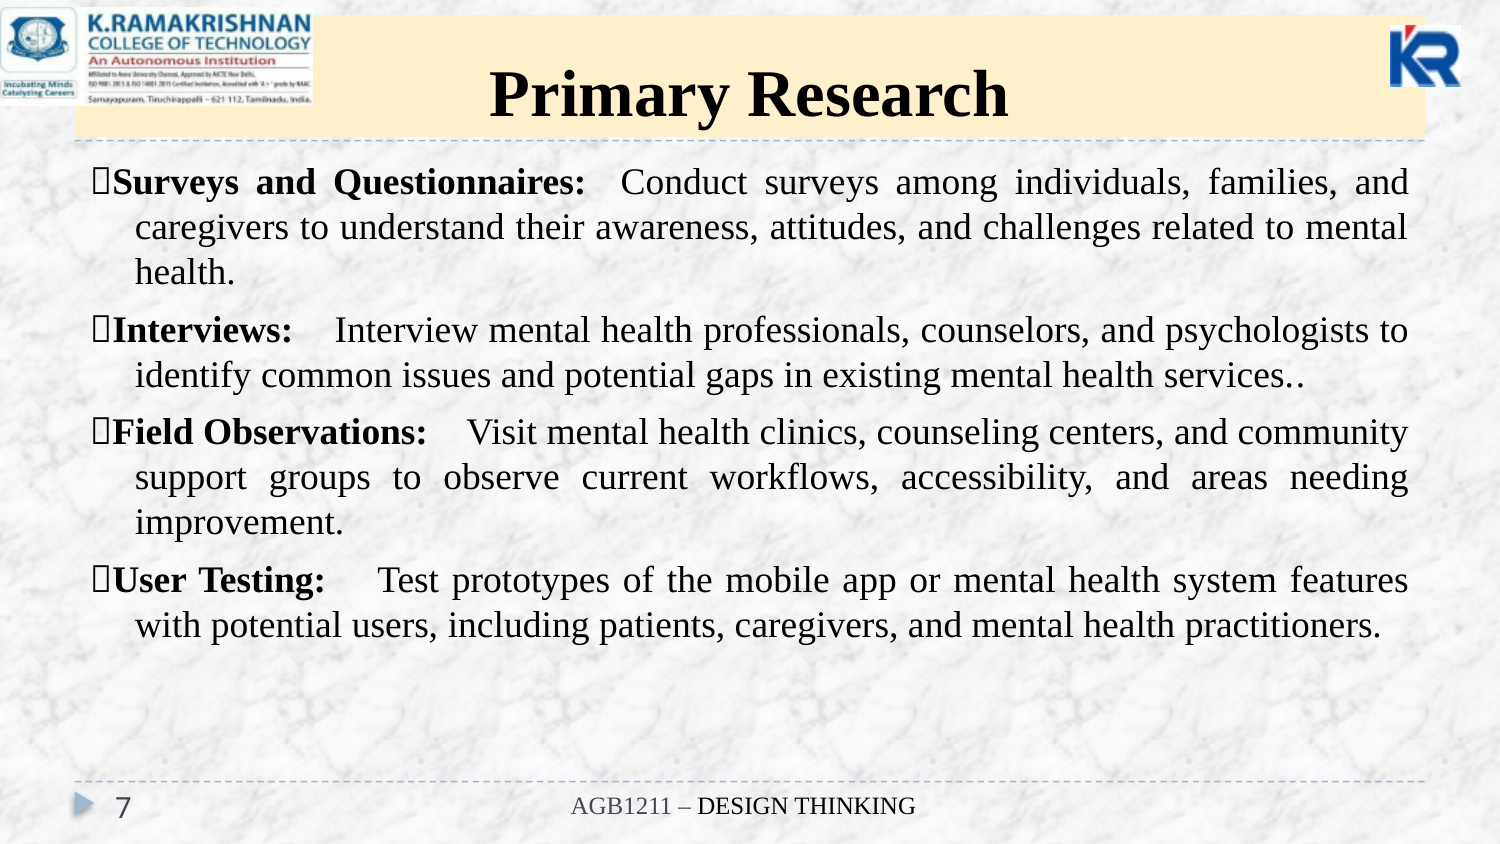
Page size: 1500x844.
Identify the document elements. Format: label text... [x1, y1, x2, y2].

title Primary Research [75, 15, 1425, 137]
footer AGB1211 – DESIGN THINKING [412, 782, 1075, 844]
slide_number 7 [100, 782, 426, 827]
picture [0, 7, 313, 106]
picture [1390, 25, 1461, 87]
list Surveys and Questionnaires: Conduct surveys among individuals, families, and caregivers to understand their awareness, attitudes, and challenges related to mental health. Interviews: Interview mental health professionals, counselors, and psychologists to identify common issues and potential gaps in existing mental health services.. Field Observations: Visit mental health clinics, counseling centers, and community support groups to observe current workflows, accessibility, and areas needing improvement. User Testing: Test prototypes of the mobile app or mental health system features with potential users, including patients, caregivers, and mental health practitioners. [75, 150, 1425, 758]
